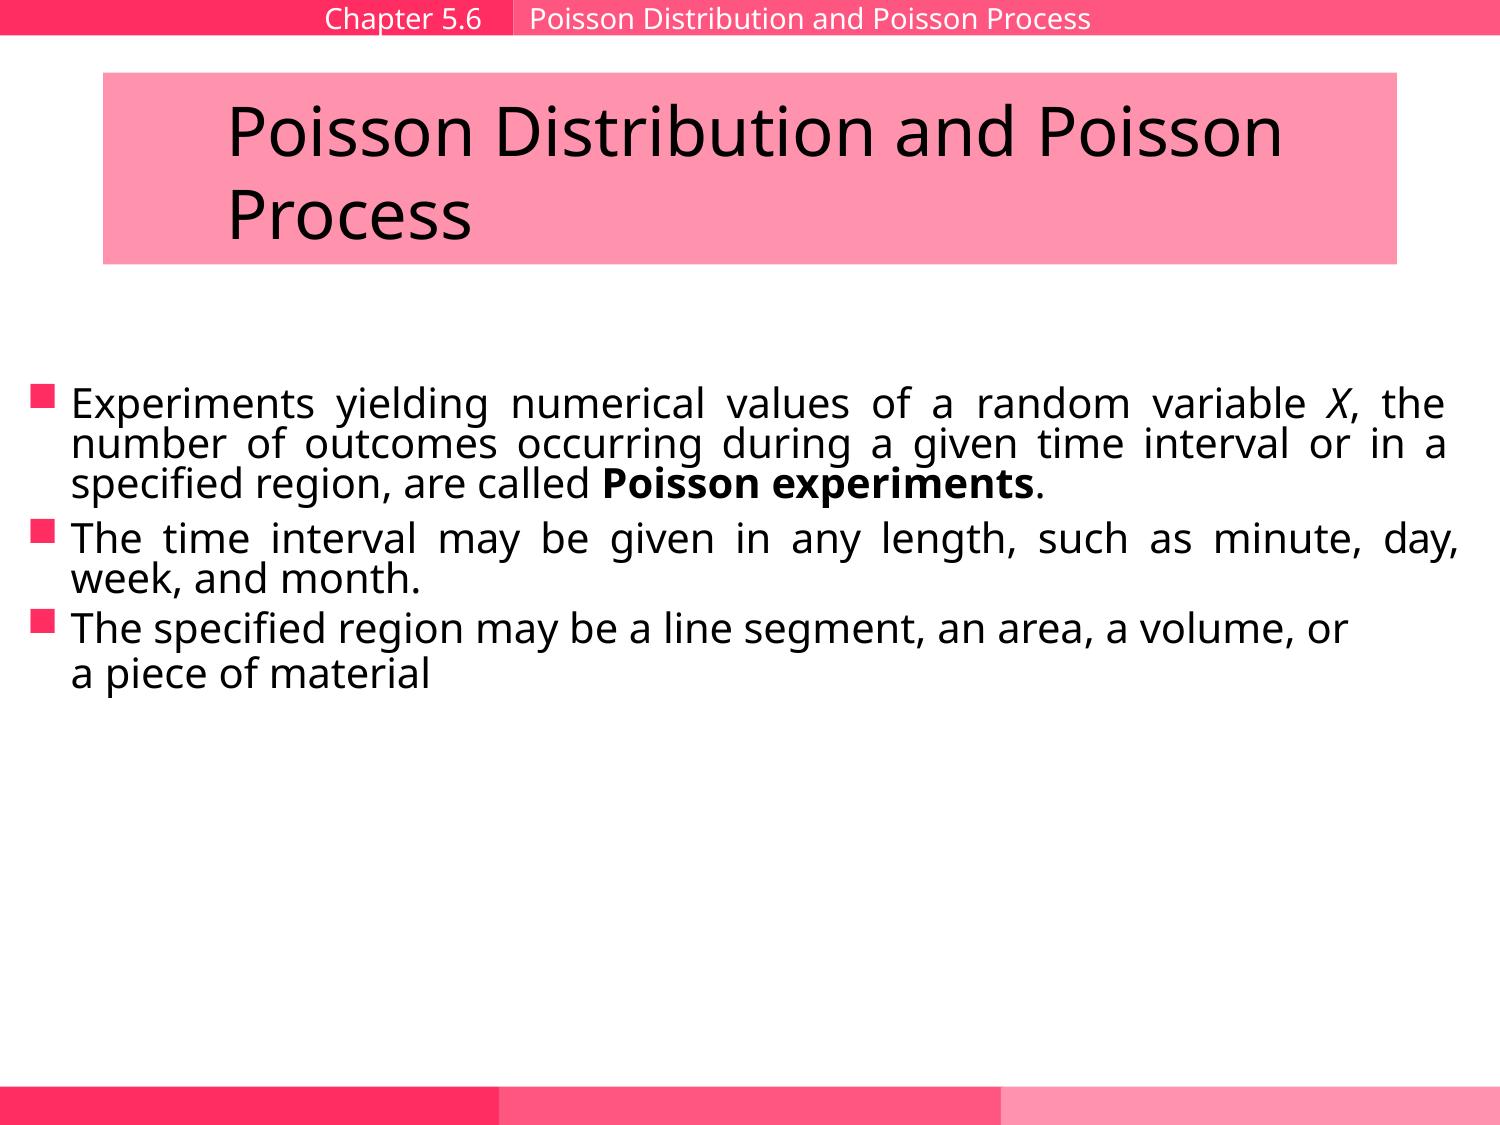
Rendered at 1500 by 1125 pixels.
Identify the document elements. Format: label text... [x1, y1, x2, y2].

title Poisson Distribution and Poisson Process [103, 72, 1397, 265]
text_box Poisson Distribution and Poisson Process [513, 0, 1500, 36]
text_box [0, 1086, 1500, 1125]
text_box Experiments yielding numerical values of a random variable X, the number of outcomes occurring during a given time interval or in a specified region, are called Poisson experiments. The time interval may be given in any length, such as minute, day, week, and month. The specified region may be a line segment, an area, a volume, or a piece of material [24, 374, 1479, 697]
text_box Chapter 5.6 [0, 0, 513, 36]
